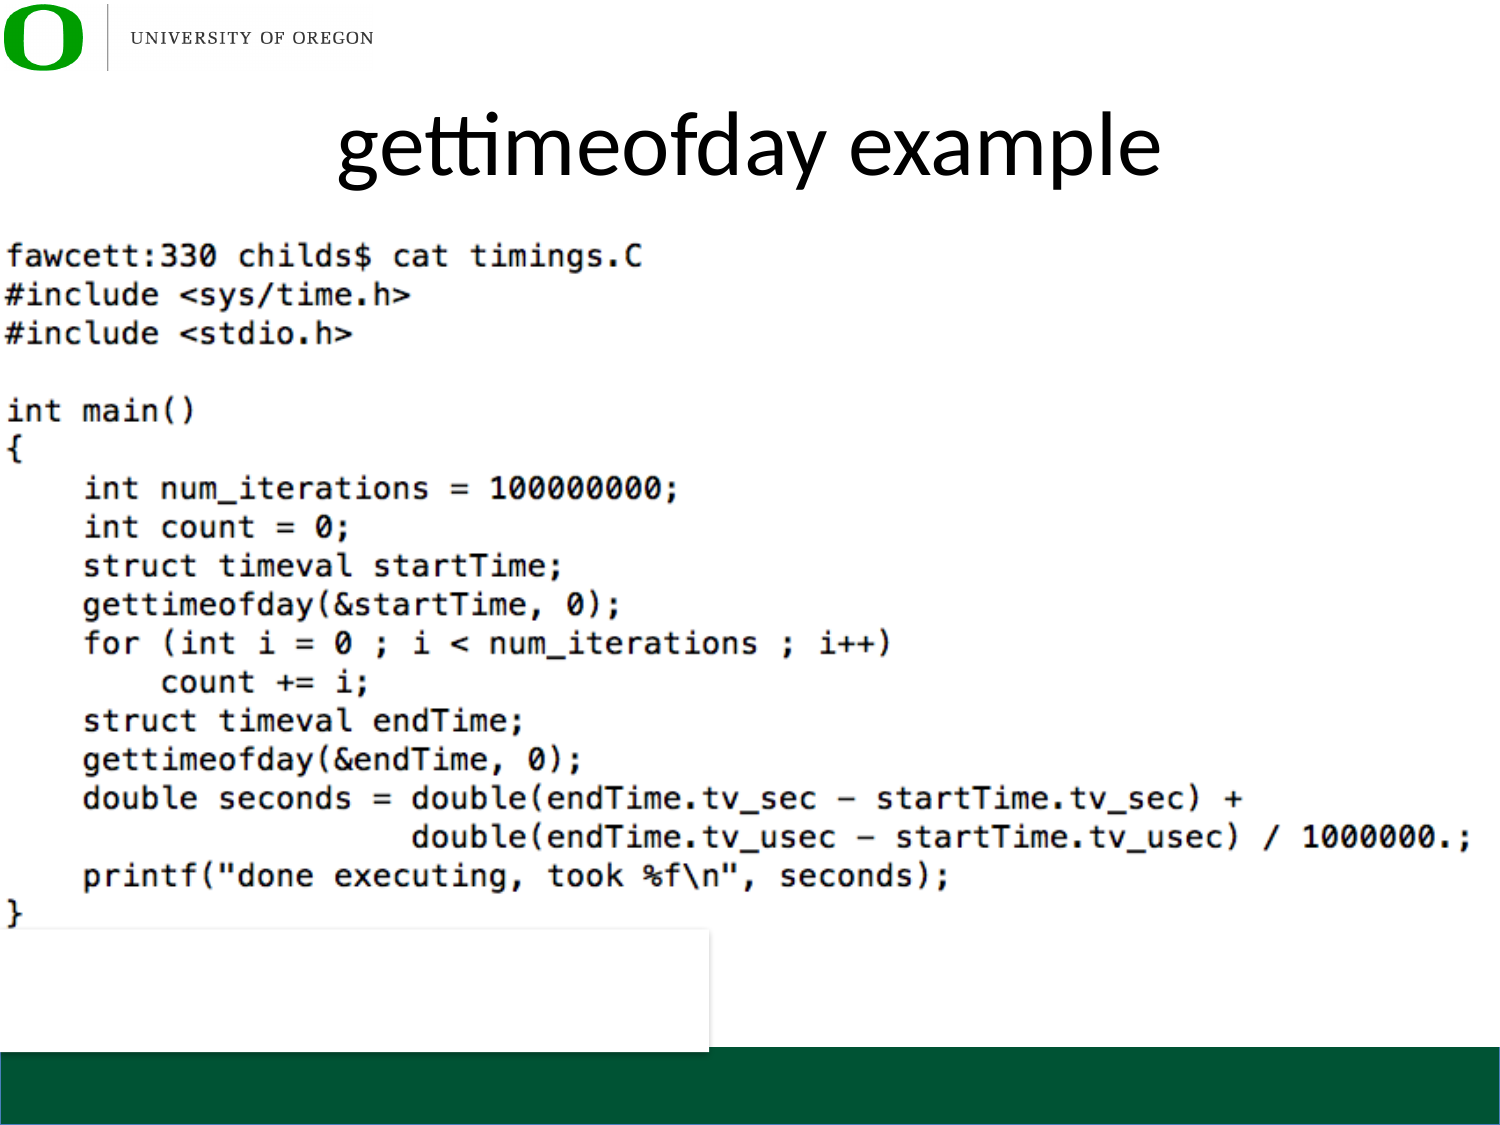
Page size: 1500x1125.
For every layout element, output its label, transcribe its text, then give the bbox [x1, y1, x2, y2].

picture [0, 237, 1500, 1047]
title gettimeofday example [75, 45, 1425, 233]
picture [4, 4, 373, 71]
